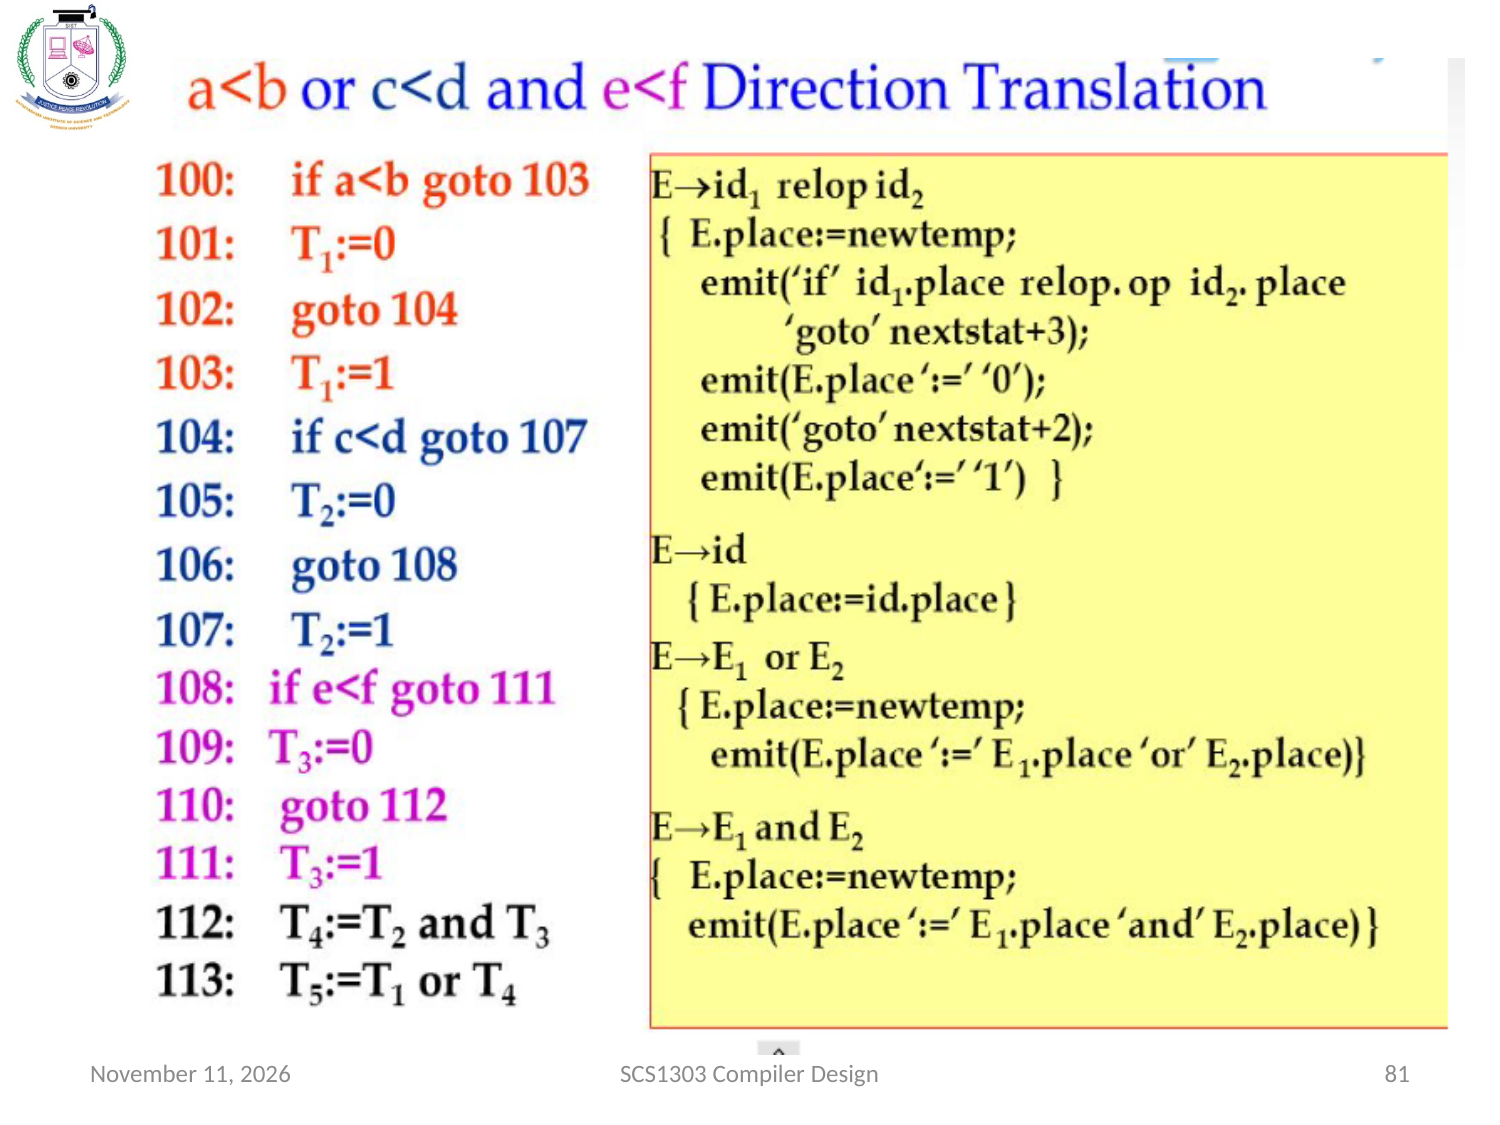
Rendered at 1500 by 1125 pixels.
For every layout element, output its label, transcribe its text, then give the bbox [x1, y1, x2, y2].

footer SCS1303 Compiler Design [512, 1061, 988, 1103]
picture [0, 0, 1466, 1055]
slide_number 81 [1074, 1061, 1425, 1103]
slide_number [75, 1042, 425, 1103]
